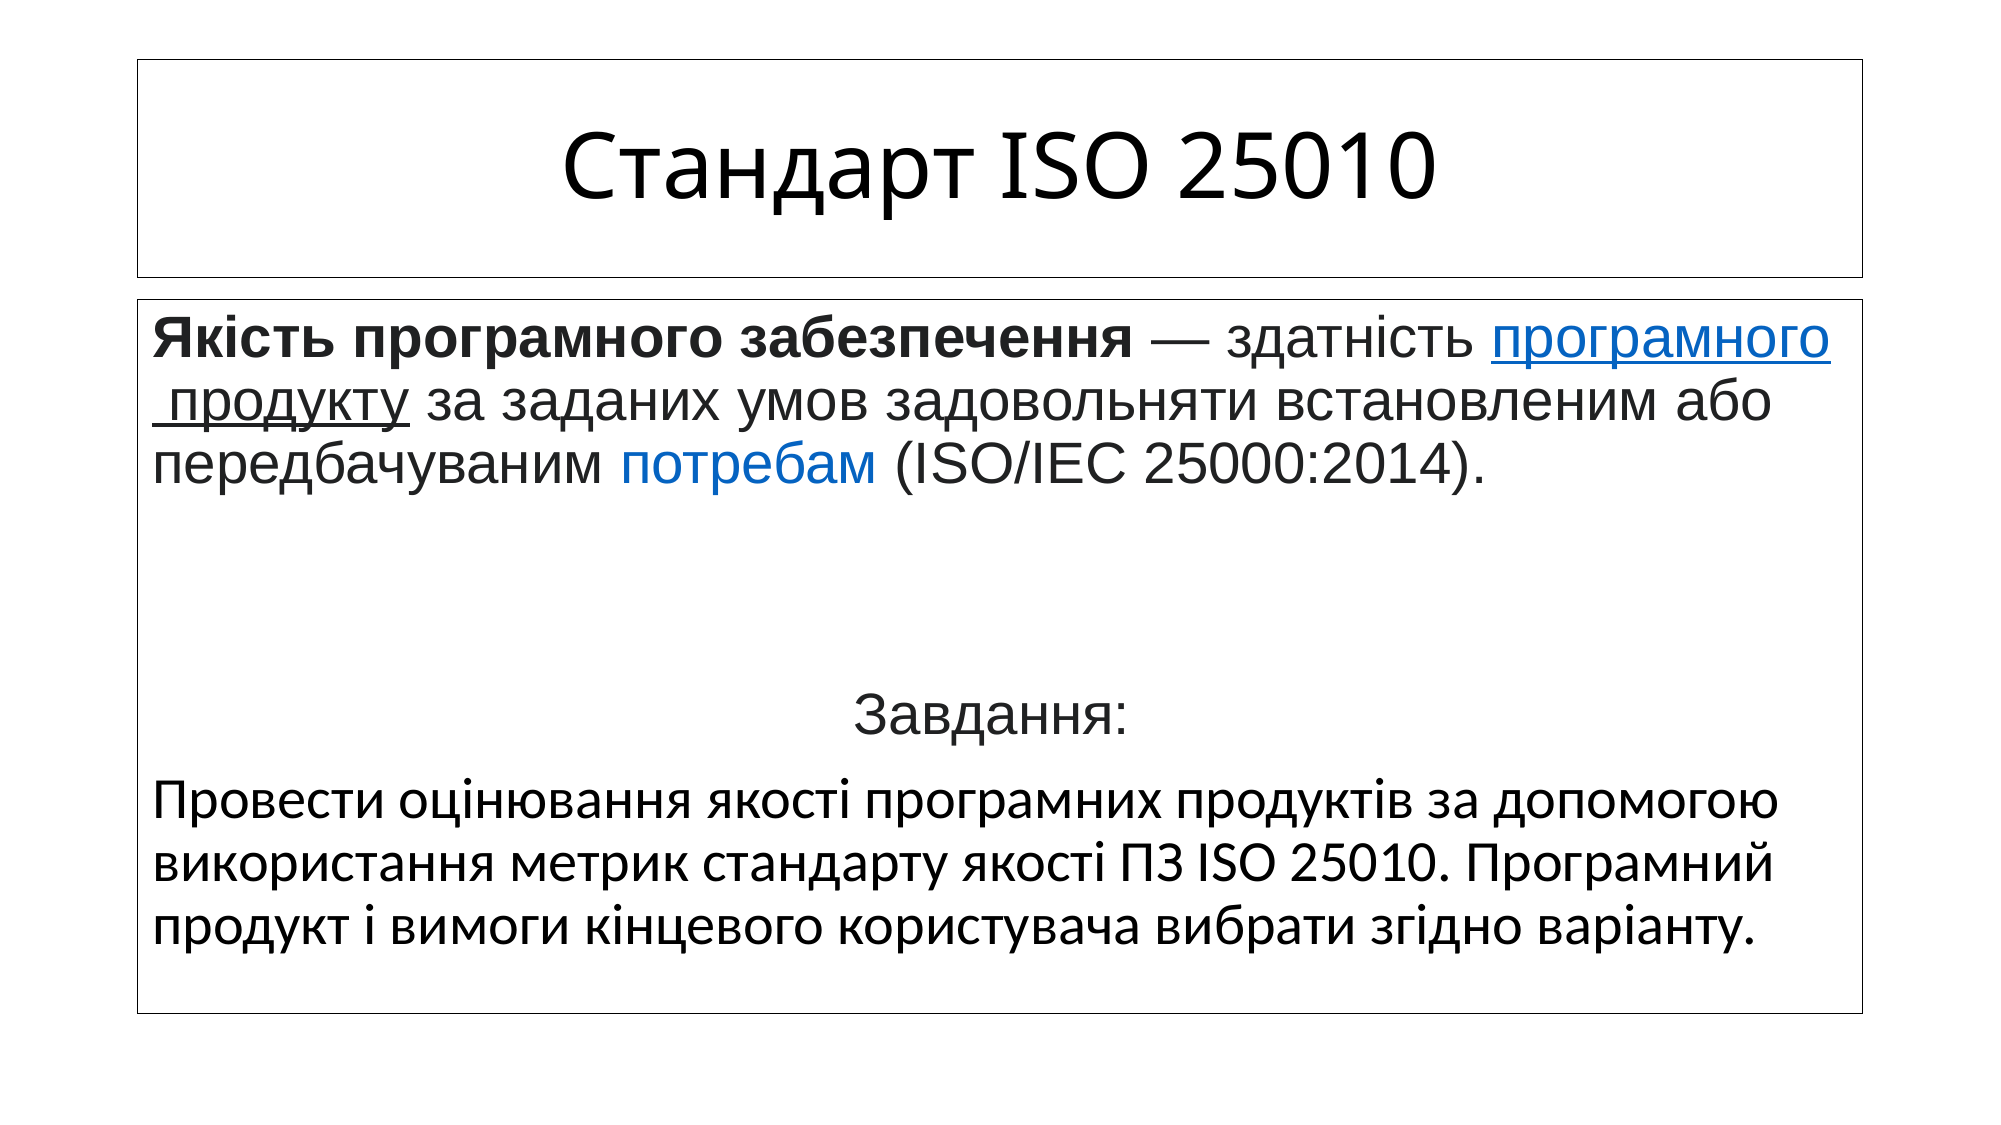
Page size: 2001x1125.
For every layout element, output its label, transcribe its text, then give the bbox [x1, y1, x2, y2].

title Стандарт ISO 25010 [137, 59, 1863, 278]
list Якість програмного забезпечення — здатність програмного продукту за заданих умов задовольняти встановленим або передбачуваним потребам (ISO/IEC 25000:2014). Завдання: Провести оцінювання якості програмних продуктів за допомогою використання метрик стандарту якості ПЗ ISO 25010. Програмний продукт і вимоги кінцевого користувача вибрати згідно варіанту. [137, 299, 1863, 1014]
